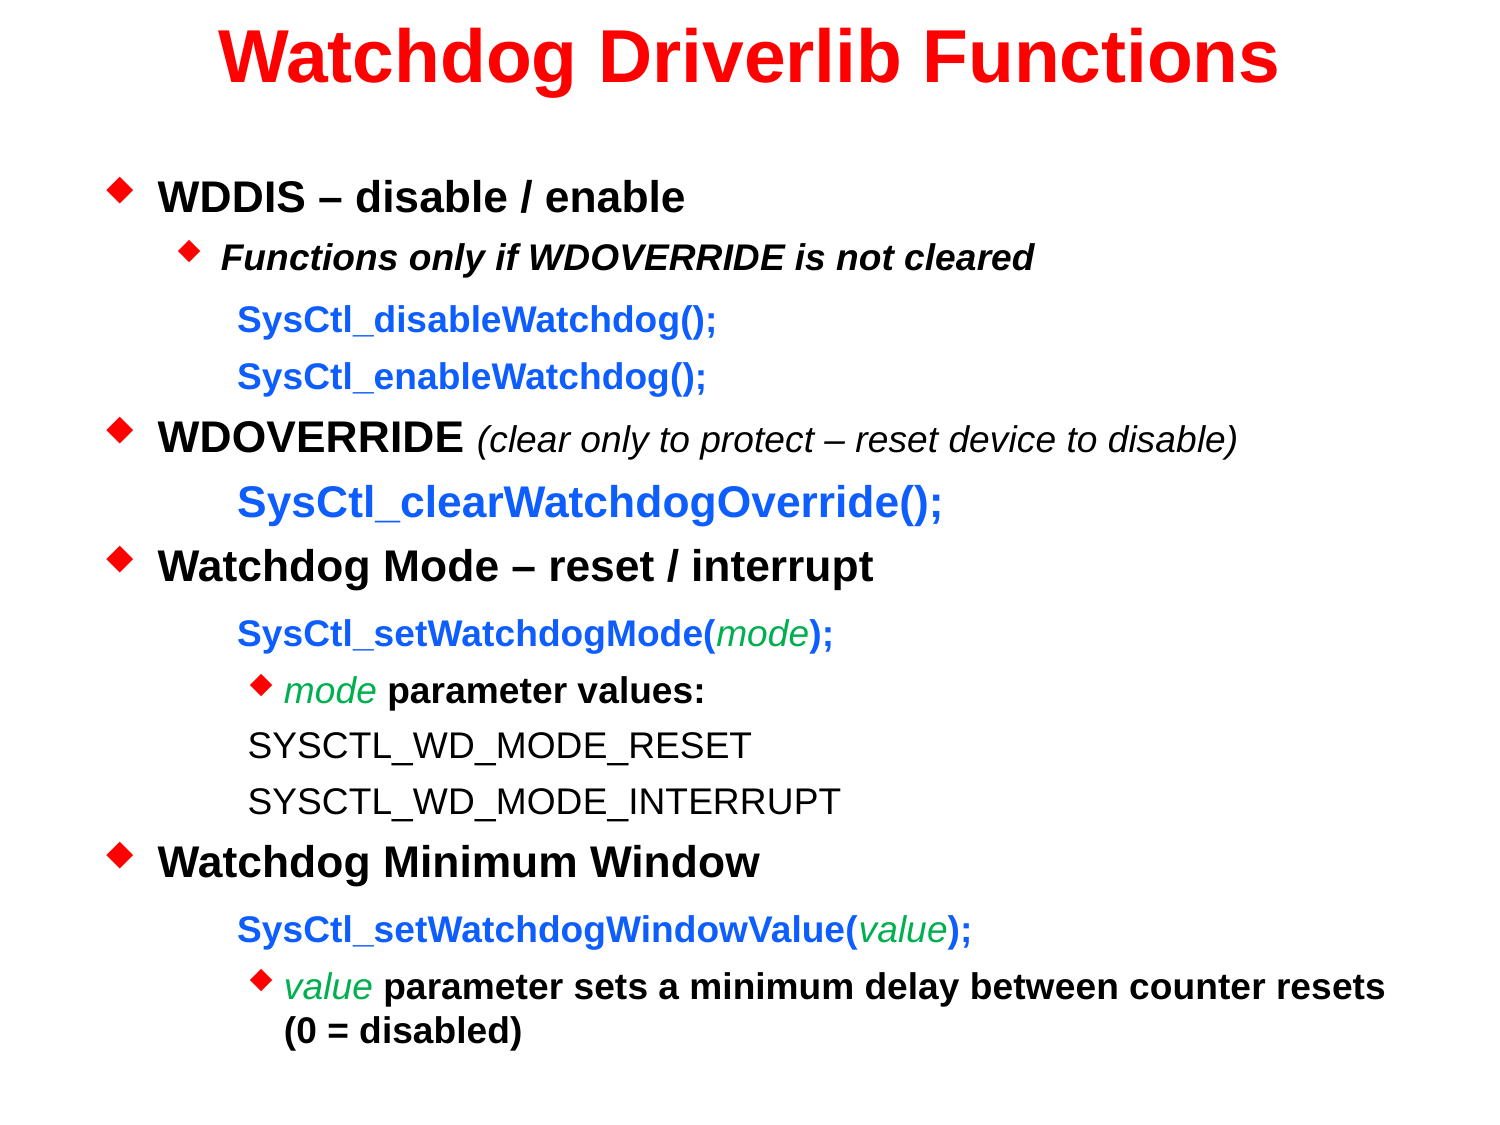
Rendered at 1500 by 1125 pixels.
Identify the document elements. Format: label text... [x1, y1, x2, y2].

list WDDIS – disable / enable Functions only if WDOVERRIDE is not cleared SysCtl_disableWatchdog(); SysCtl_enableWatchdog(); WDOVERRIDE (clear only to protect – reset device to disable) SysCtl_clearWatchdogOverride(); Watchdog Mode – reset / interrupt SysCtl_setWatchdogMode(mode); mode parameter values: SYSCTL_WD_MODE_RESET SYSCTL_WD_MODE_INTERRUPT Watchdog Minimum Window SysCtl_setWatchdogWindowValue(value); value parameter sets a minimum delay between counter resets (0 = disabled) [88, 160, 1412, 1069]
title Watchdog Driverlib Functions [0, 0, 1500, 122]
